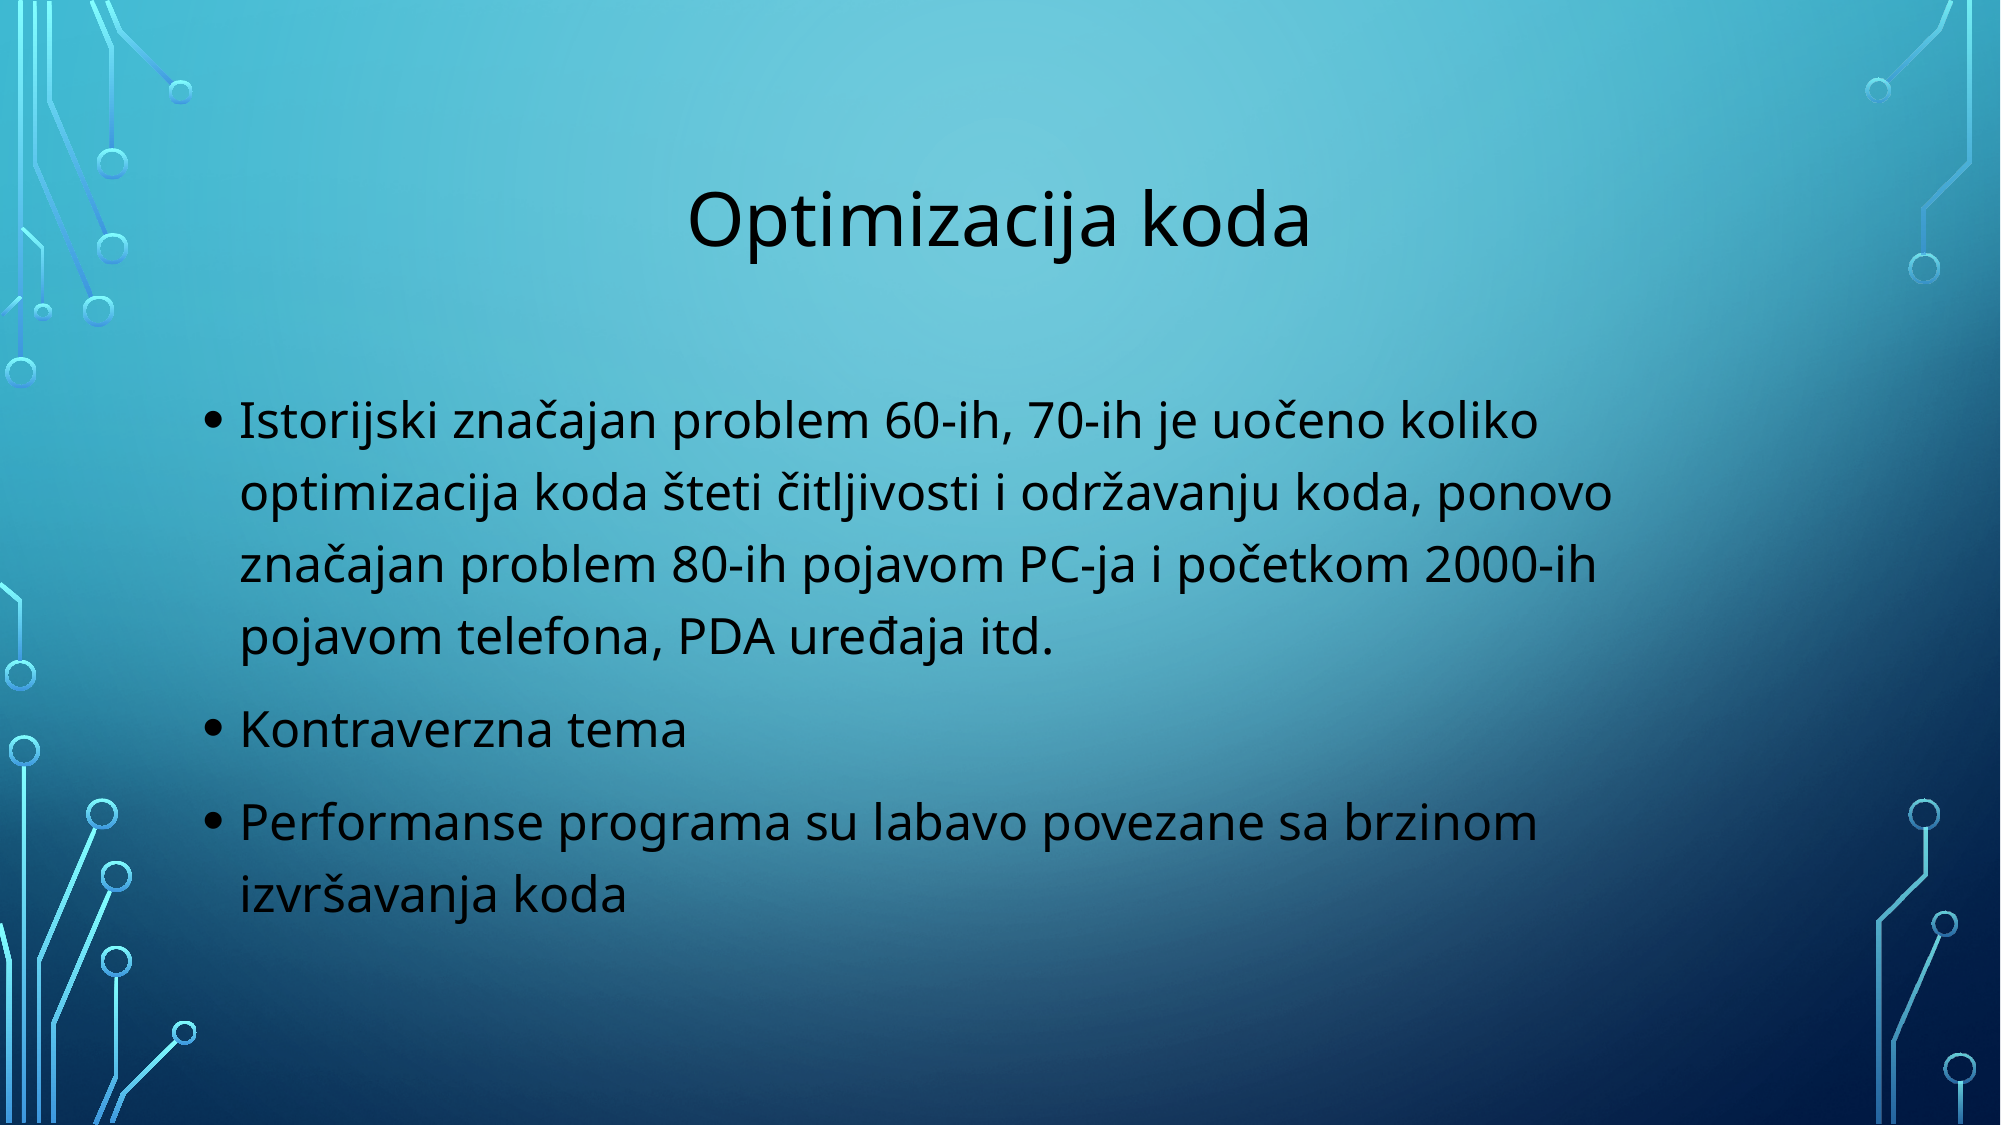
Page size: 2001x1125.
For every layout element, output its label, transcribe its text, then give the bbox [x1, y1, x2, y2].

list Istorijski značajan problem 60-ih, 70-ih je uočeno koliko optimizacija koda šteti čitljivosti i održavanju koda, ponovo značajan problem 80-ih pojavom PC-ja i početkom 2000-ih pojavom telefona, PDA uređaja itd. Kontraverzna tema Performanse programa su labavo povezane sa brzinom izvršavanja koda [187, 369, 1813, 950]
title Optimizacija koda [187, 101, 1813, 344]
